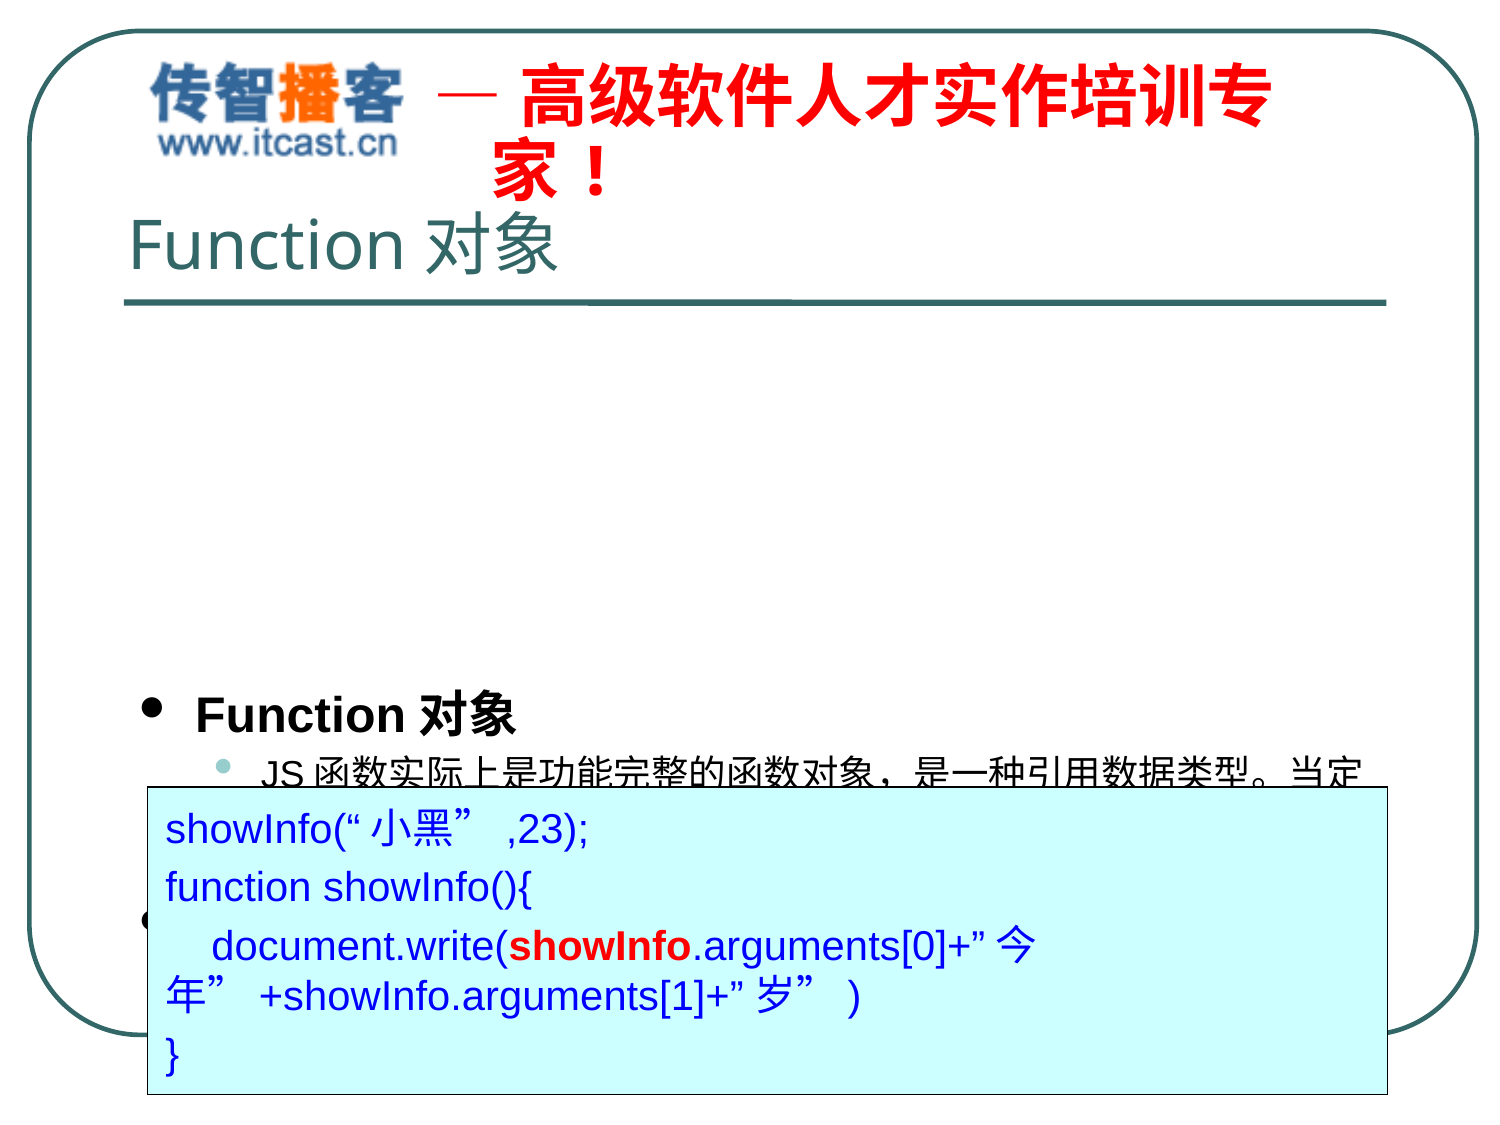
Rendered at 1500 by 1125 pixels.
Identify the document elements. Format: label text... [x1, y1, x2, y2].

list Function对象 JS函数实际上是功能完整的函数对象，是一种引用数据类型。当定义一个函数时，便定义了一个与函数同名的函数对象。函数可以通过构造函数或者传统方法进行定义，都将创建一个函数对象。 arguments属性 该属性为数组性属性，数组中包含了函数调用时接受的所有参数。该属性本身也是一个对象，拥有一个length属性，表示接受的参数的个数。 [123, 674, 1387, 999]
title Function对象 [111, 54, 1375, 292]
text_box showInfo(“小黑”,23); function showInfo(){ document.write(showInfo.arguments[0]+”今年”+showInfo.arguments[1]+”岁”) } [147, 786, 1388, 1095]
